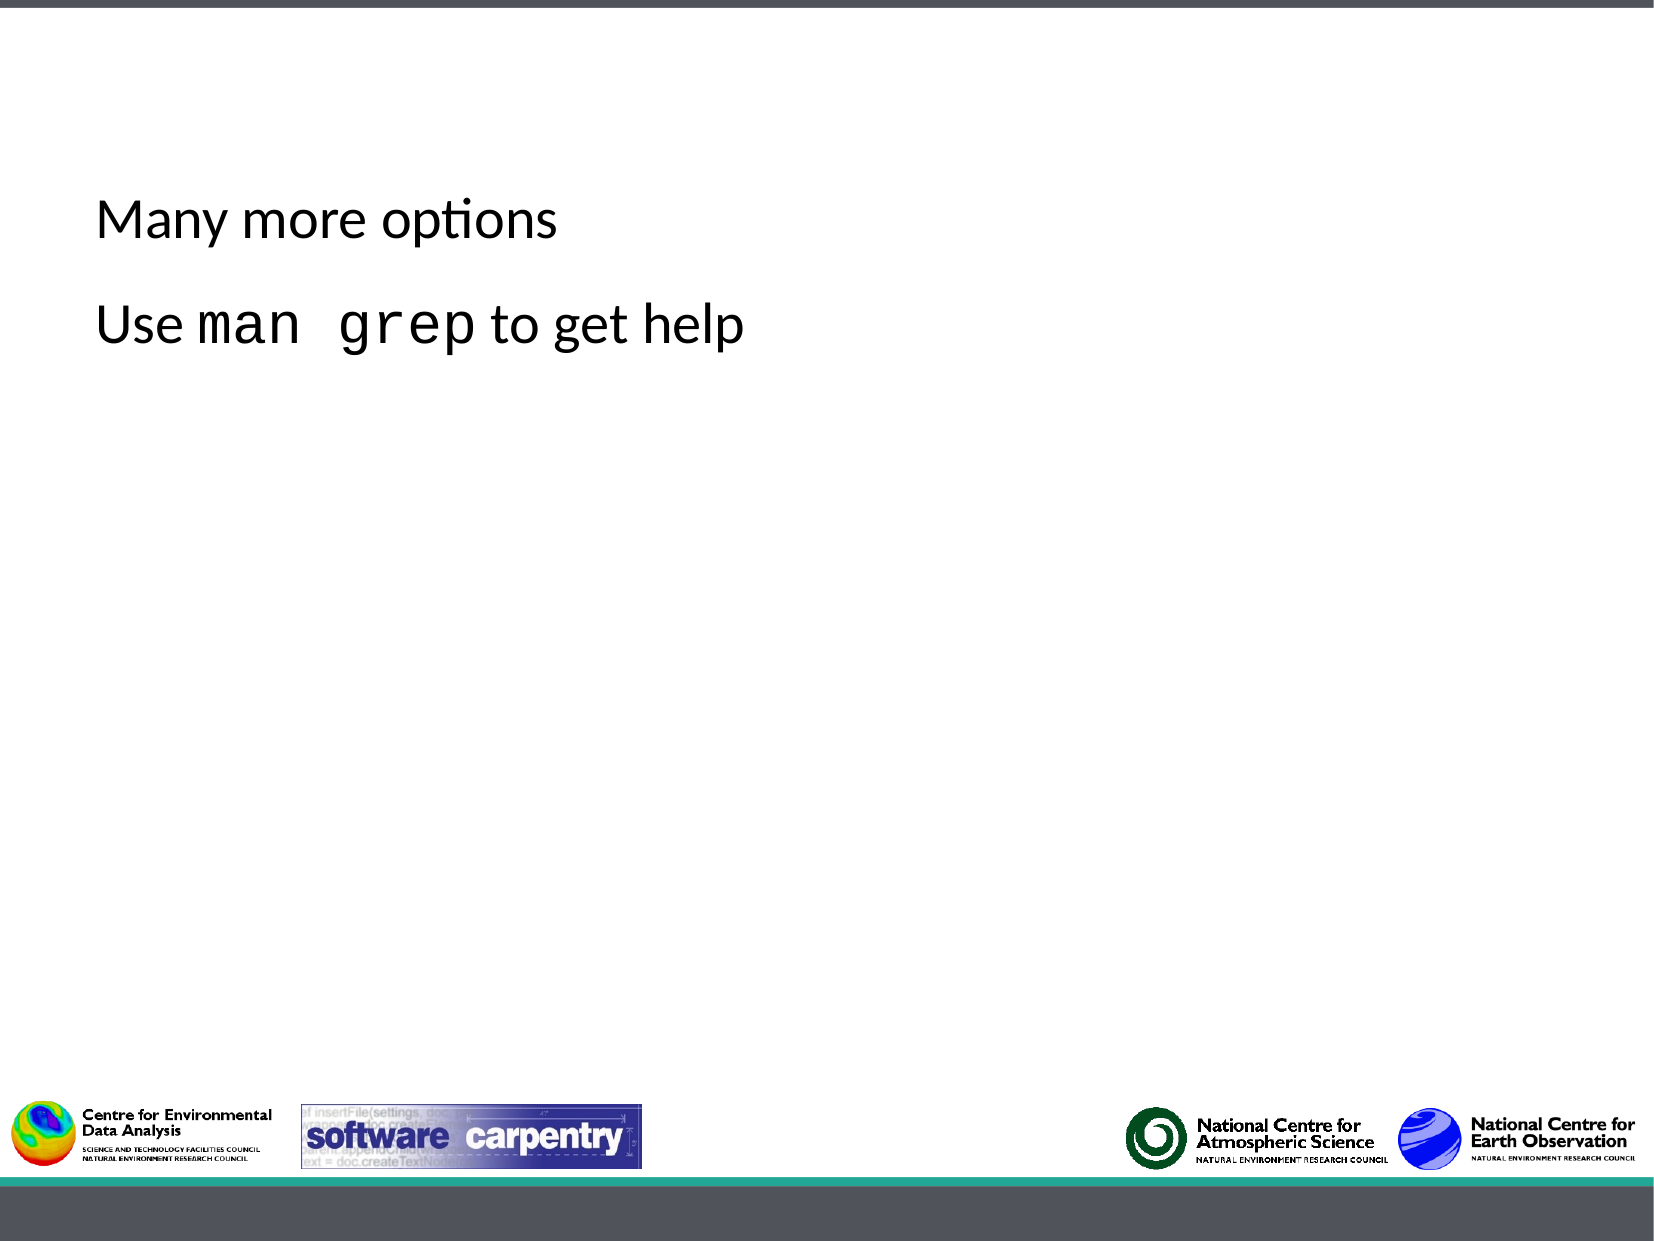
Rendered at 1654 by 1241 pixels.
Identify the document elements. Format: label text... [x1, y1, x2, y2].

text_box Many more options Use man grep to get help [80, 137, 910, 364]
picture [0, 0, 1654, 1241]
